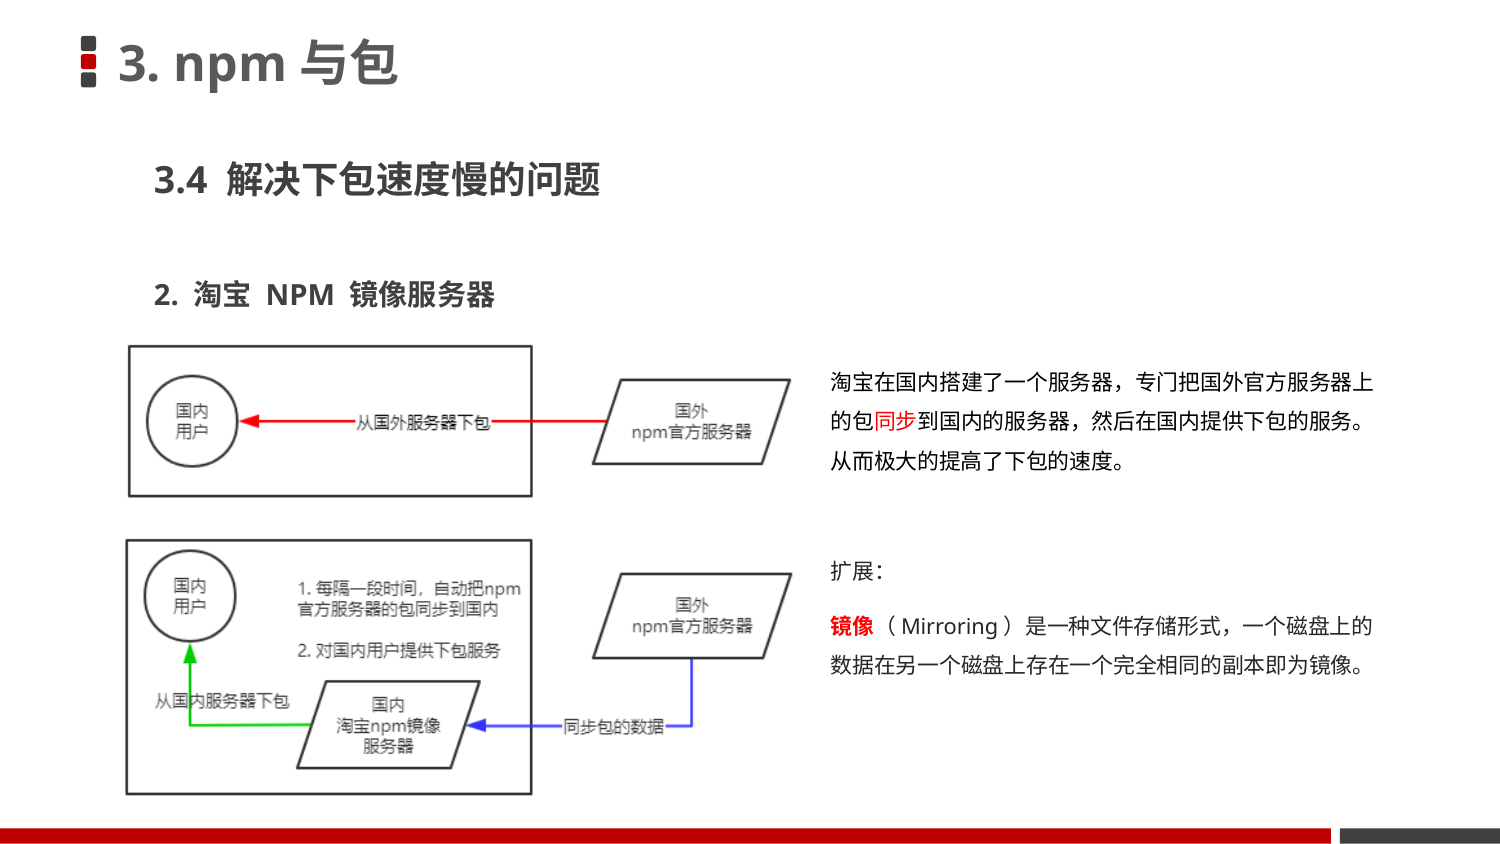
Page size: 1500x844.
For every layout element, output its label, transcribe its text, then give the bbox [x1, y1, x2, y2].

picture [123, 340, 795, 504]
picture [123, 534, 795, 798]
title 3. npm与包 [103, 0, 1209, 130]
text_box 2. 淘宝 NPM 镜像服务器 [139, 273, 1204, 320]
list 3.4 解决下包速度慢的问题 [139, 153, 1209, 243]
list 淘宝在国内搭建了一个服务器，专门把国外官方服务器上的包同步到国内的服务器，然后在国内提供下包的服务。从而极大的提高了下包的速度。 扩展： 镜像（Mirroring）是一种文件存储形式，一个磁盘上的数据在另一个磁盘上存在一个完全相同的副本即为镜像。 [815, 348, 1399, 816]
